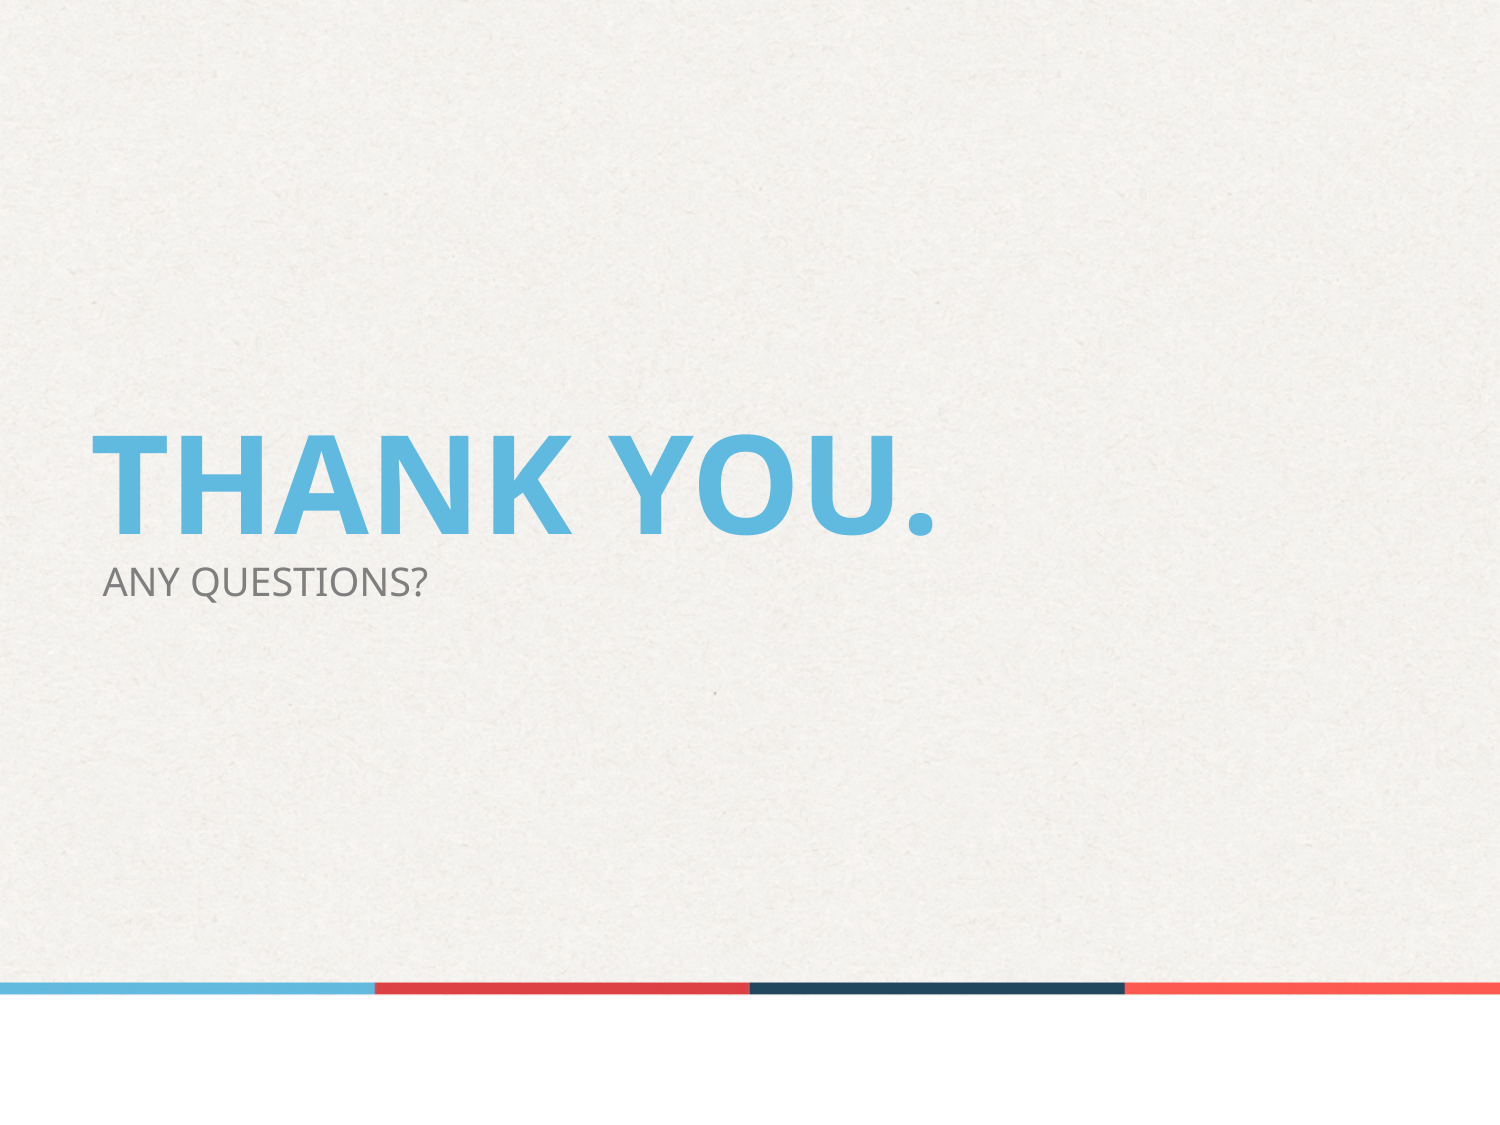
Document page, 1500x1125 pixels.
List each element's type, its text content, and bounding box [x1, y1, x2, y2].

text_box Thank you. [75, 427, 1238, 615]
picture [0, 0, 1500, 1125]
text_box Any questions? [87, 549, 1438, 625]
